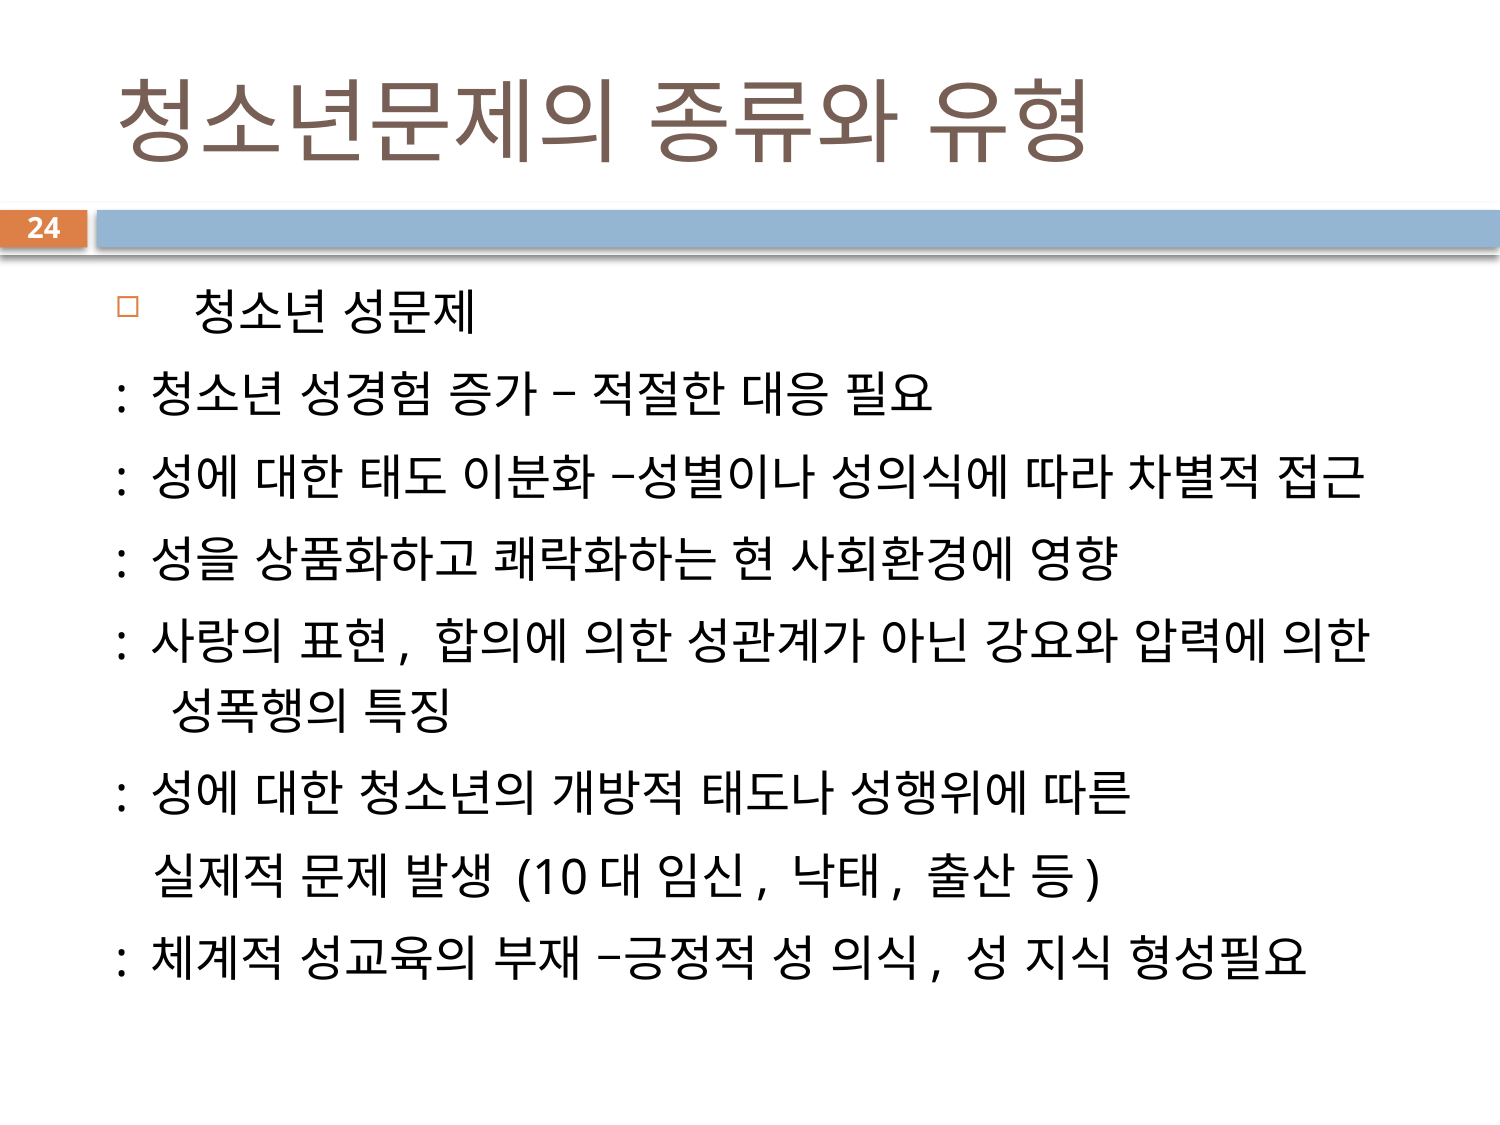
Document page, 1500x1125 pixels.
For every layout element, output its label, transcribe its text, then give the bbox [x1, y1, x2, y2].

slide_number 24 [0, 208, 88, 249]
list 청소년 성문제 : 청소년 성경험 증가 – 적절한 대응 필요 : 성에 대한 태도 이분화 –성별이나 성의식에 따라 차별적 접근 : 성을 상품화하고 쾌락화하는 현 사회환경에 영향 : 사랑의 표현, 합의에 의한 성관계가 아닌 강요와 압력에 의한 성폭행의 특징 : 성에 대한 청소년의 개방적 태도나 성행위에 따른 실제적 문제 발생 (10대 임신, 낙태, 출산 등) : 체계적 성교육의 부재 –긍정적 성 의식, 성 지식 형성필요 [100, 262, 1438, 1000]
title 청소년문제의 종류와 유형 [100, 37, 1438, 200]
